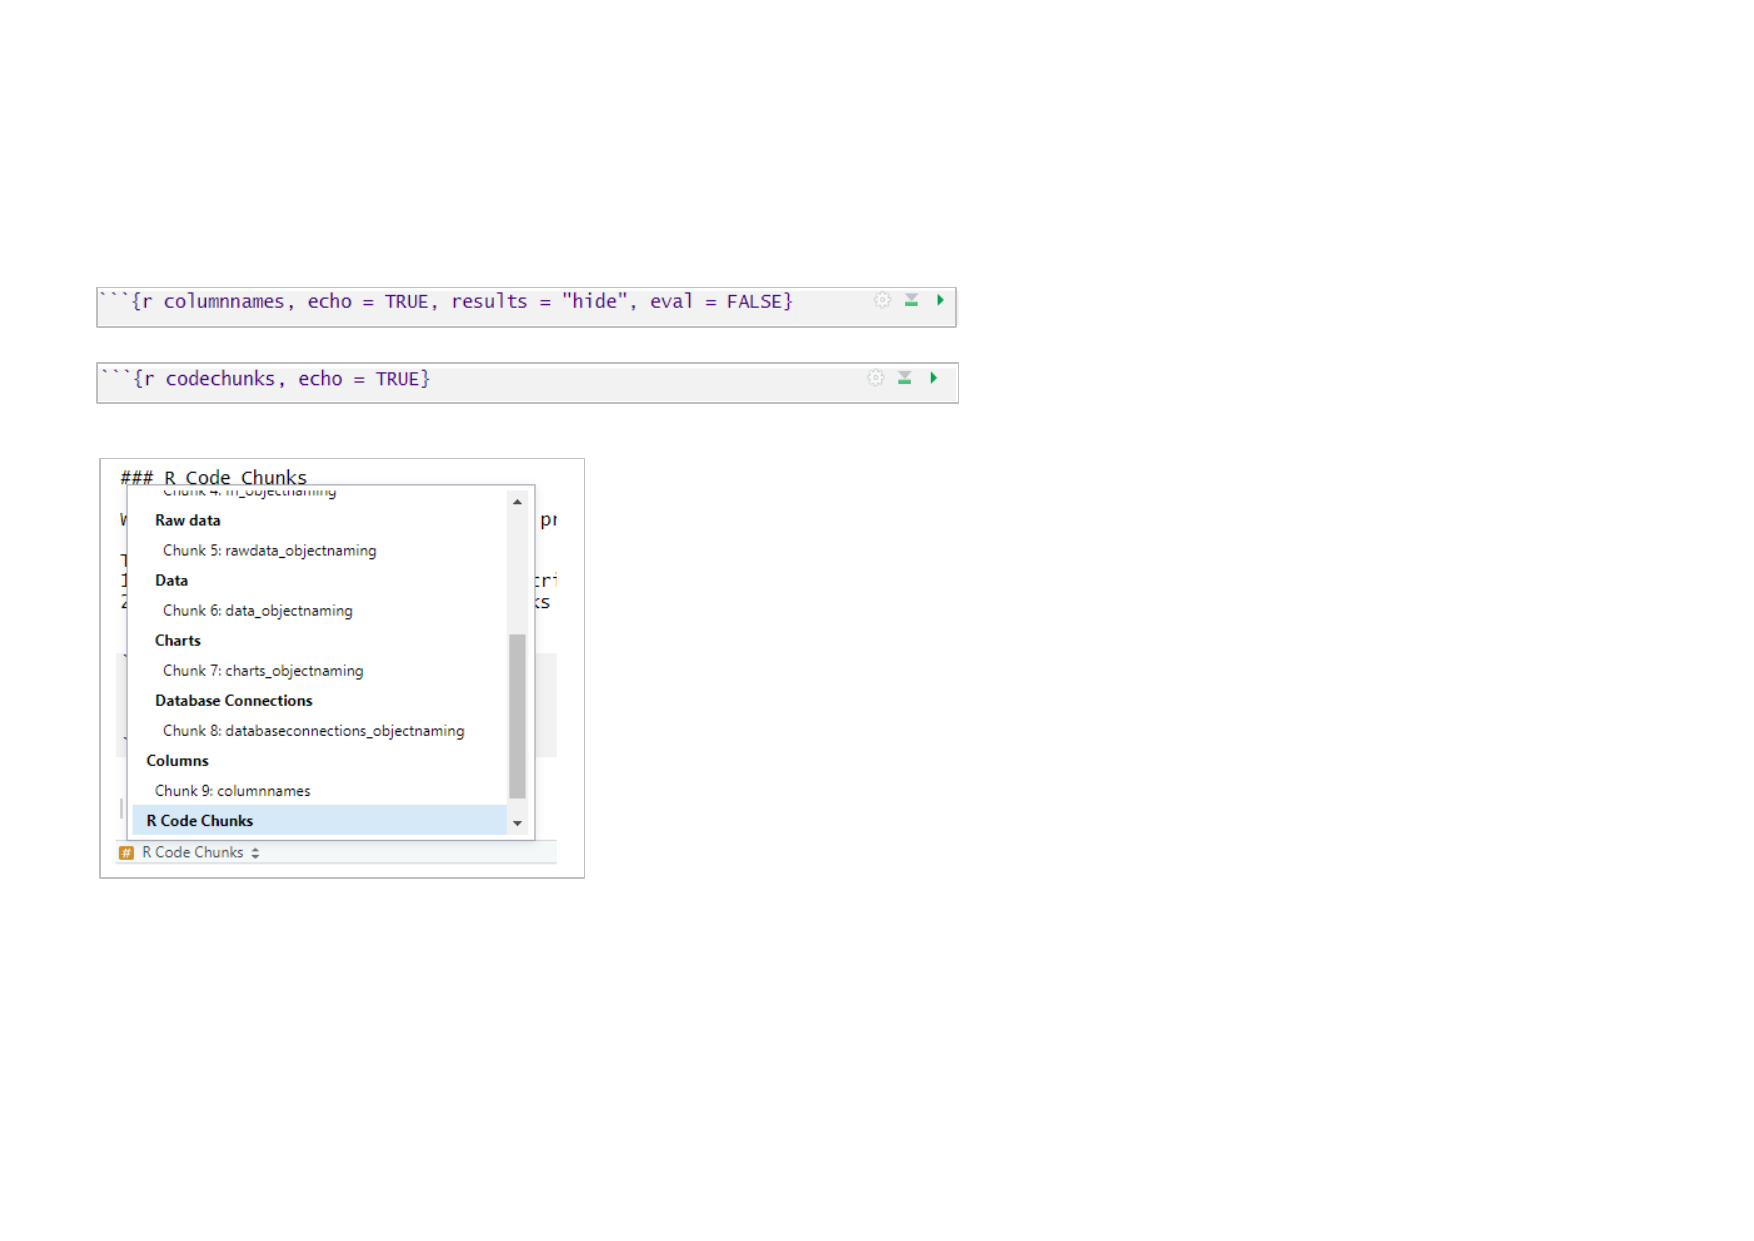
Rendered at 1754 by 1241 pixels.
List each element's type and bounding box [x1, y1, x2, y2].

text_box [99, 442, 585, 879]
text_box [96, 360, 959, 404]
text_box [96, 277, 959, 328]
